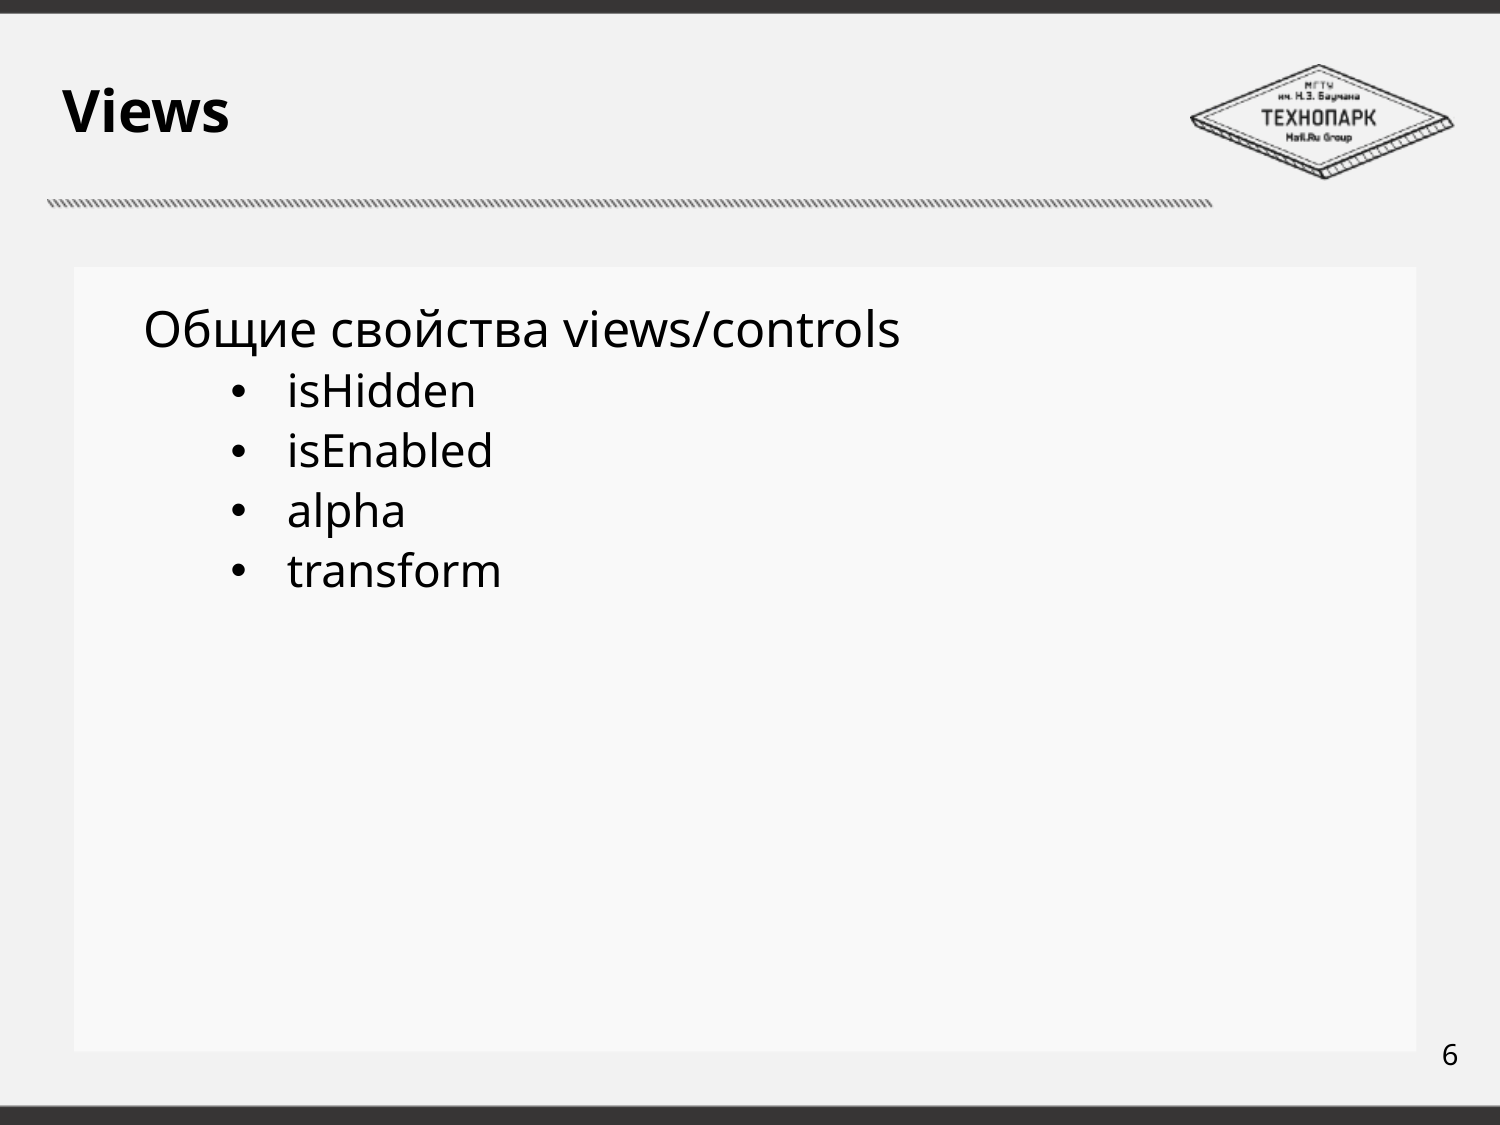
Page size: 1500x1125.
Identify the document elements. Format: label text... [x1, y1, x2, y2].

slide_number 6 [1136, 1025, 1474, 1086]
list Общие свойства views/controls isHidden isEnabled alpha transform [128, 296, 1364, 1024]
title Views [47, 42, 1191, 185]
picture [0, 0, 1500, 1125]
